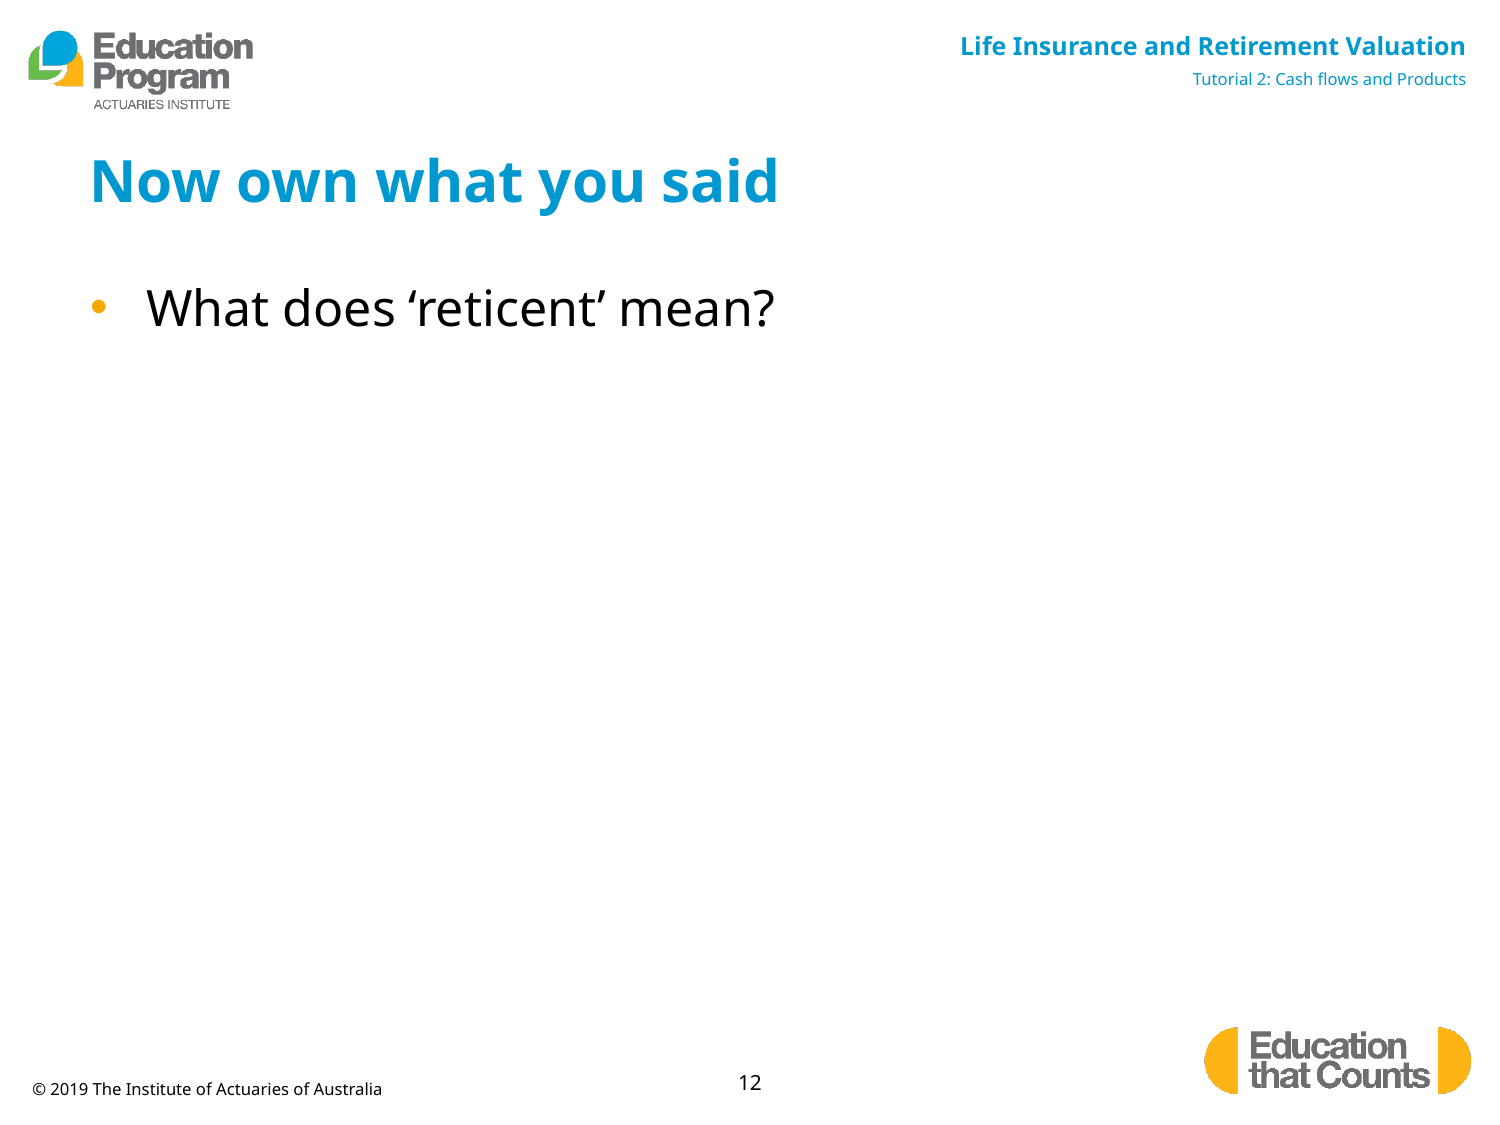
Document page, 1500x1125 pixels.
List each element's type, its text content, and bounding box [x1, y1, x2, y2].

title Now own what you said [74, 125, 1425, 233]
picture [2, 7, 278, 132]
list What does ‘reticent’ mean? [75, 262, 1425, 1005]
picture [1198, 1021, 1477, 1100]
